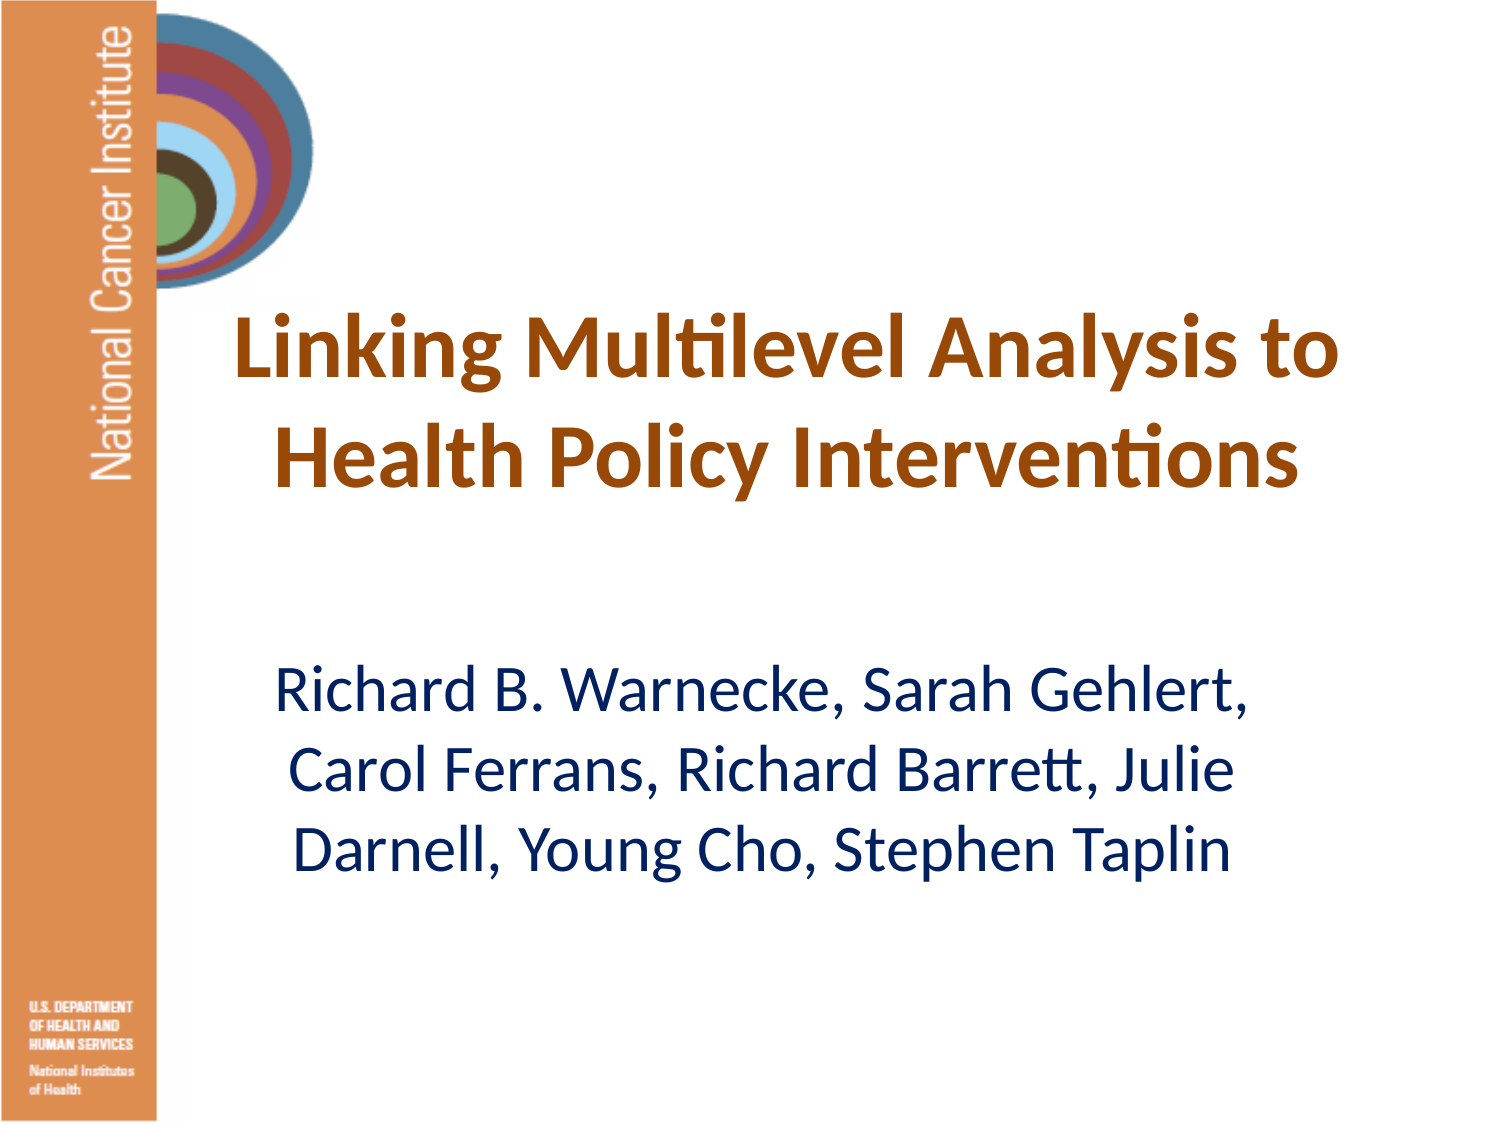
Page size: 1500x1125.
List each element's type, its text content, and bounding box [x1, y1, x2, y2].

subtitle Richard B. Warnecke, Sarah Gehlert, Carol Ferrans, Richard Barrett, Julie Darnell, Young Cho, Stephen Taplin [237, 637, 1288, 926]
title Linking Multilevel Analysis to Health Policy Interventions [149, 274, 1426, 517]
picture [0, 0, 318, 1125]
